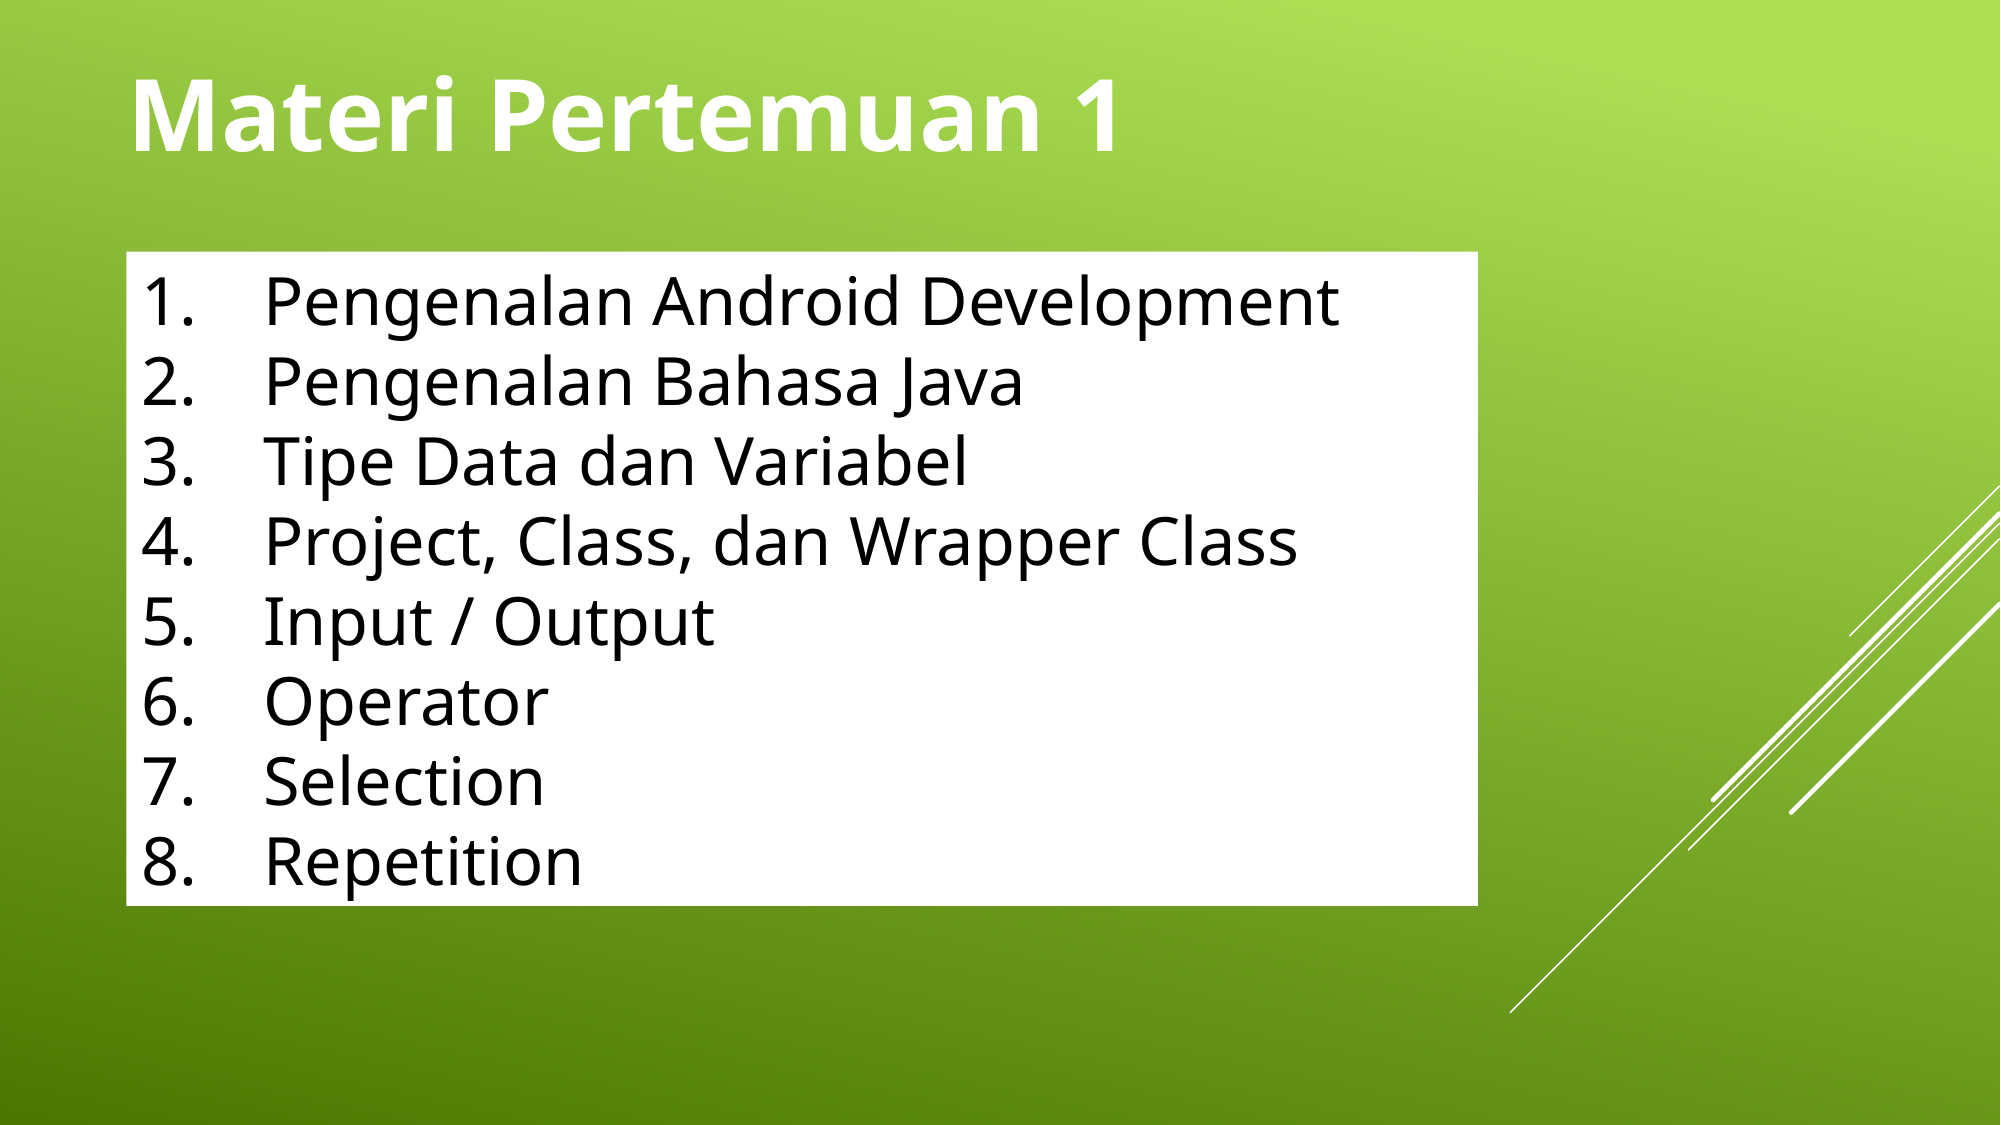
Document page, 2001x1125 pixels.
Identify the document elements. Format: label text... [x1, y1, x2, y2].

list Materi Pertemuan 1 [112, 40, 1513, 182]
text_box Pengenalan Android Development Pengenalan Bahasa Java Tipe Data dan Variabel Project, Class, dan Wrapper Class Input / Output Operator Selection Repetition [126, 251, 1478, 906]
